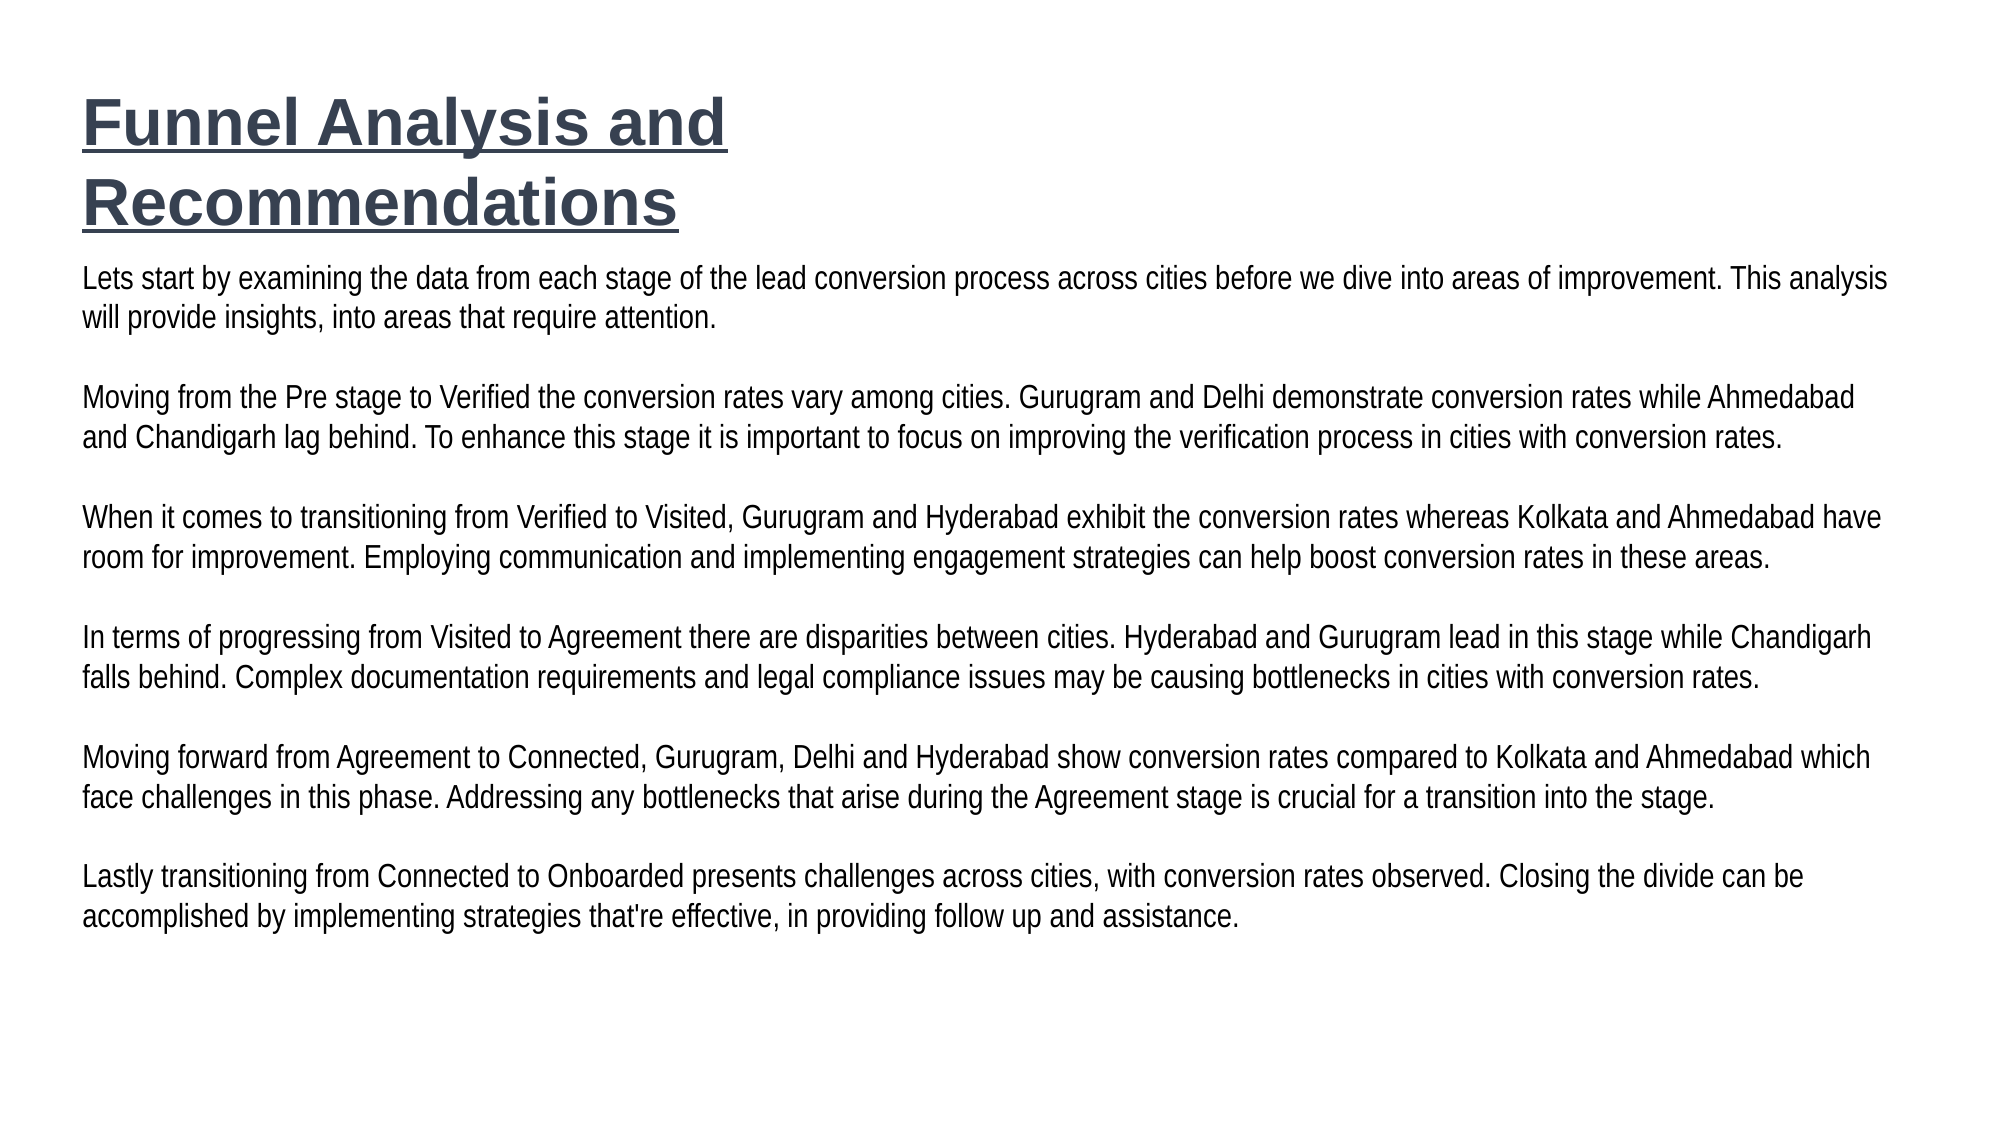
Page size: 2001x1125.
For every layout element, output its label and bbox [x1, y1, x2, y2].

text_box [66, 70, 1912, 951]
